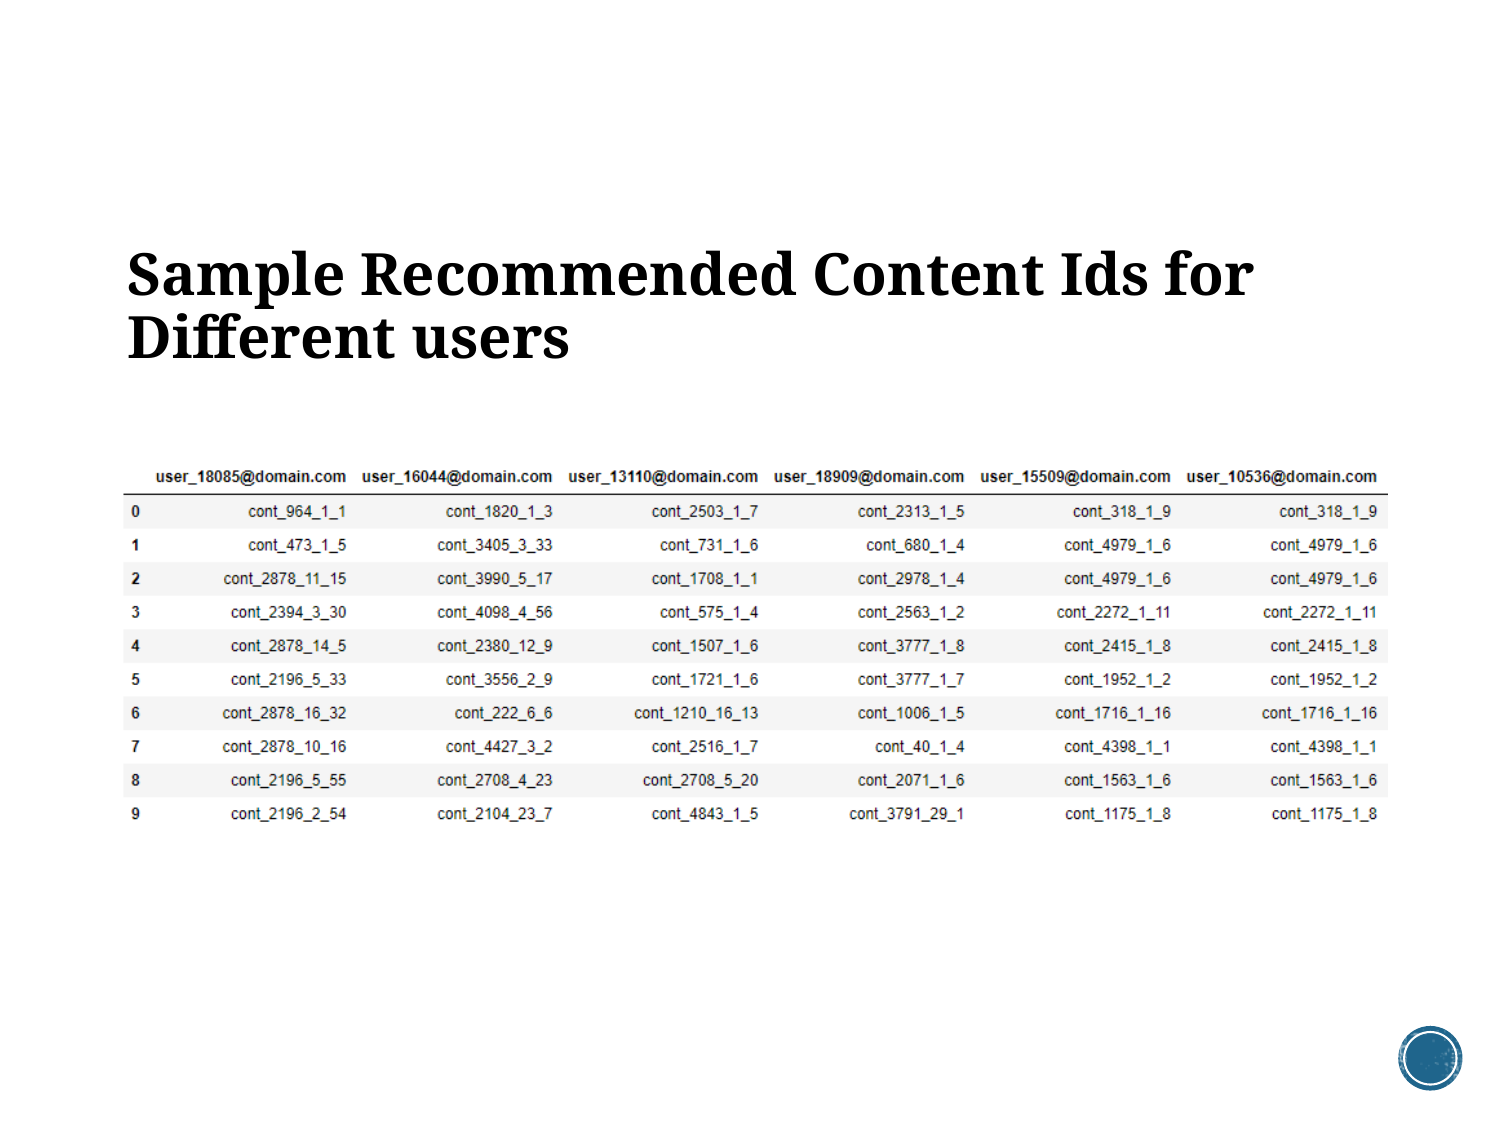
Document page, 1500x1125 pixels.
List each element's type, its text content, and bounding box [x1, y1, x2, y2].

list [116, 451, 1385, 838]
title Sample Recommended Content Ids for Different users [112, 204, 1450, 411]
